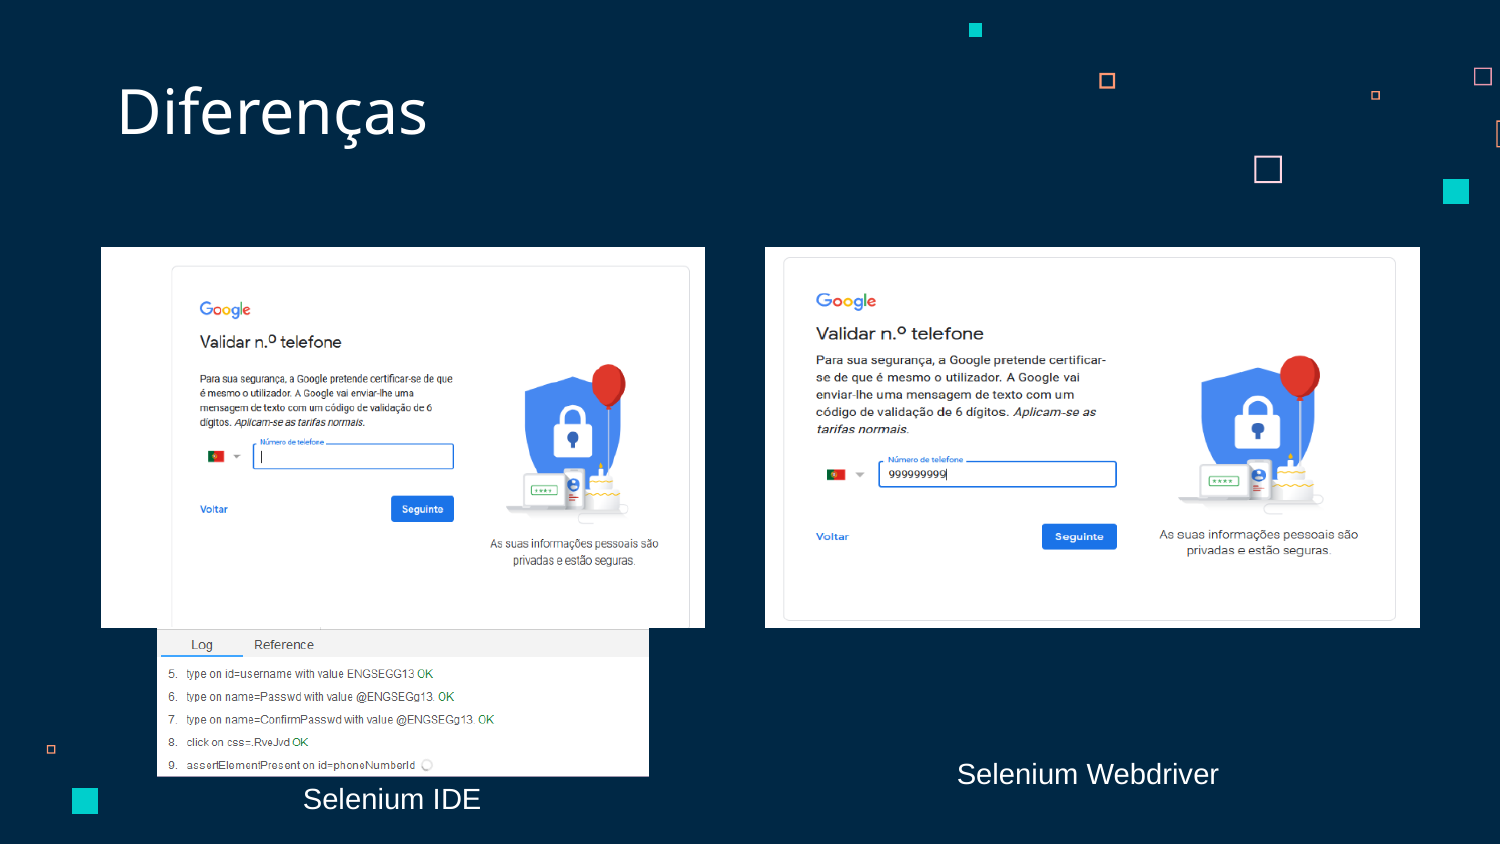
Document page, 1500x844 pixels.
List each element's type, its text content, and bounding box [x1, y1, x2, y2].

title Diferenças [101, 67, 853, 163]
text_box Selenium IDE [288, 785, 519, 823]
picture [101, 247, 705, 777]
picture [765, 247, 1420, 628]
text_box Selenium Webdriver [942, 747, 1243, 798]
